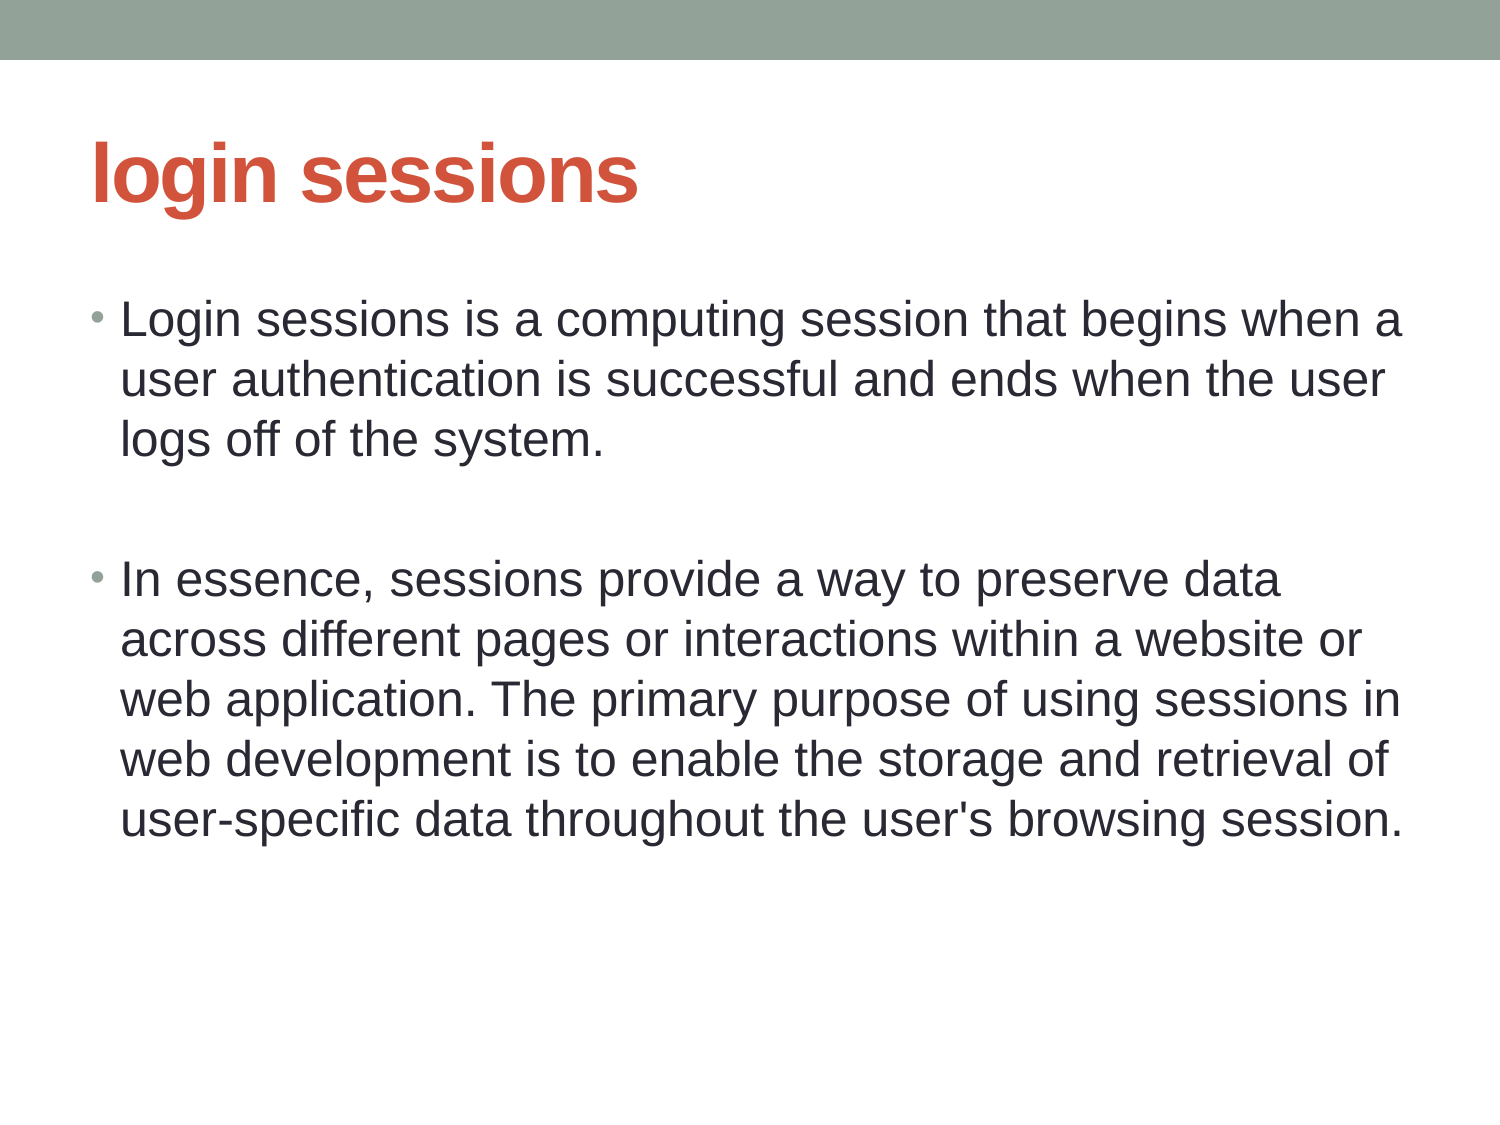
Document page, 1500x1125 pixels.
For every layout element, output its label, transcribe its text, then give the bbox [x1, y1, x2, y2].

title login sessions [75, 87, 1425, 250]
list Login sessions is a computing session that begins when a user authentication is successful and ends when the user logs off of the system. In essence, sessions provide a way to preserve data across different pages or interactions within a website or web application. The primary purpose of using sessions in web development is to enable the storage and retrieval of user-specific data throughout the user's browsing session. [75, 278, 1425, 1079]
